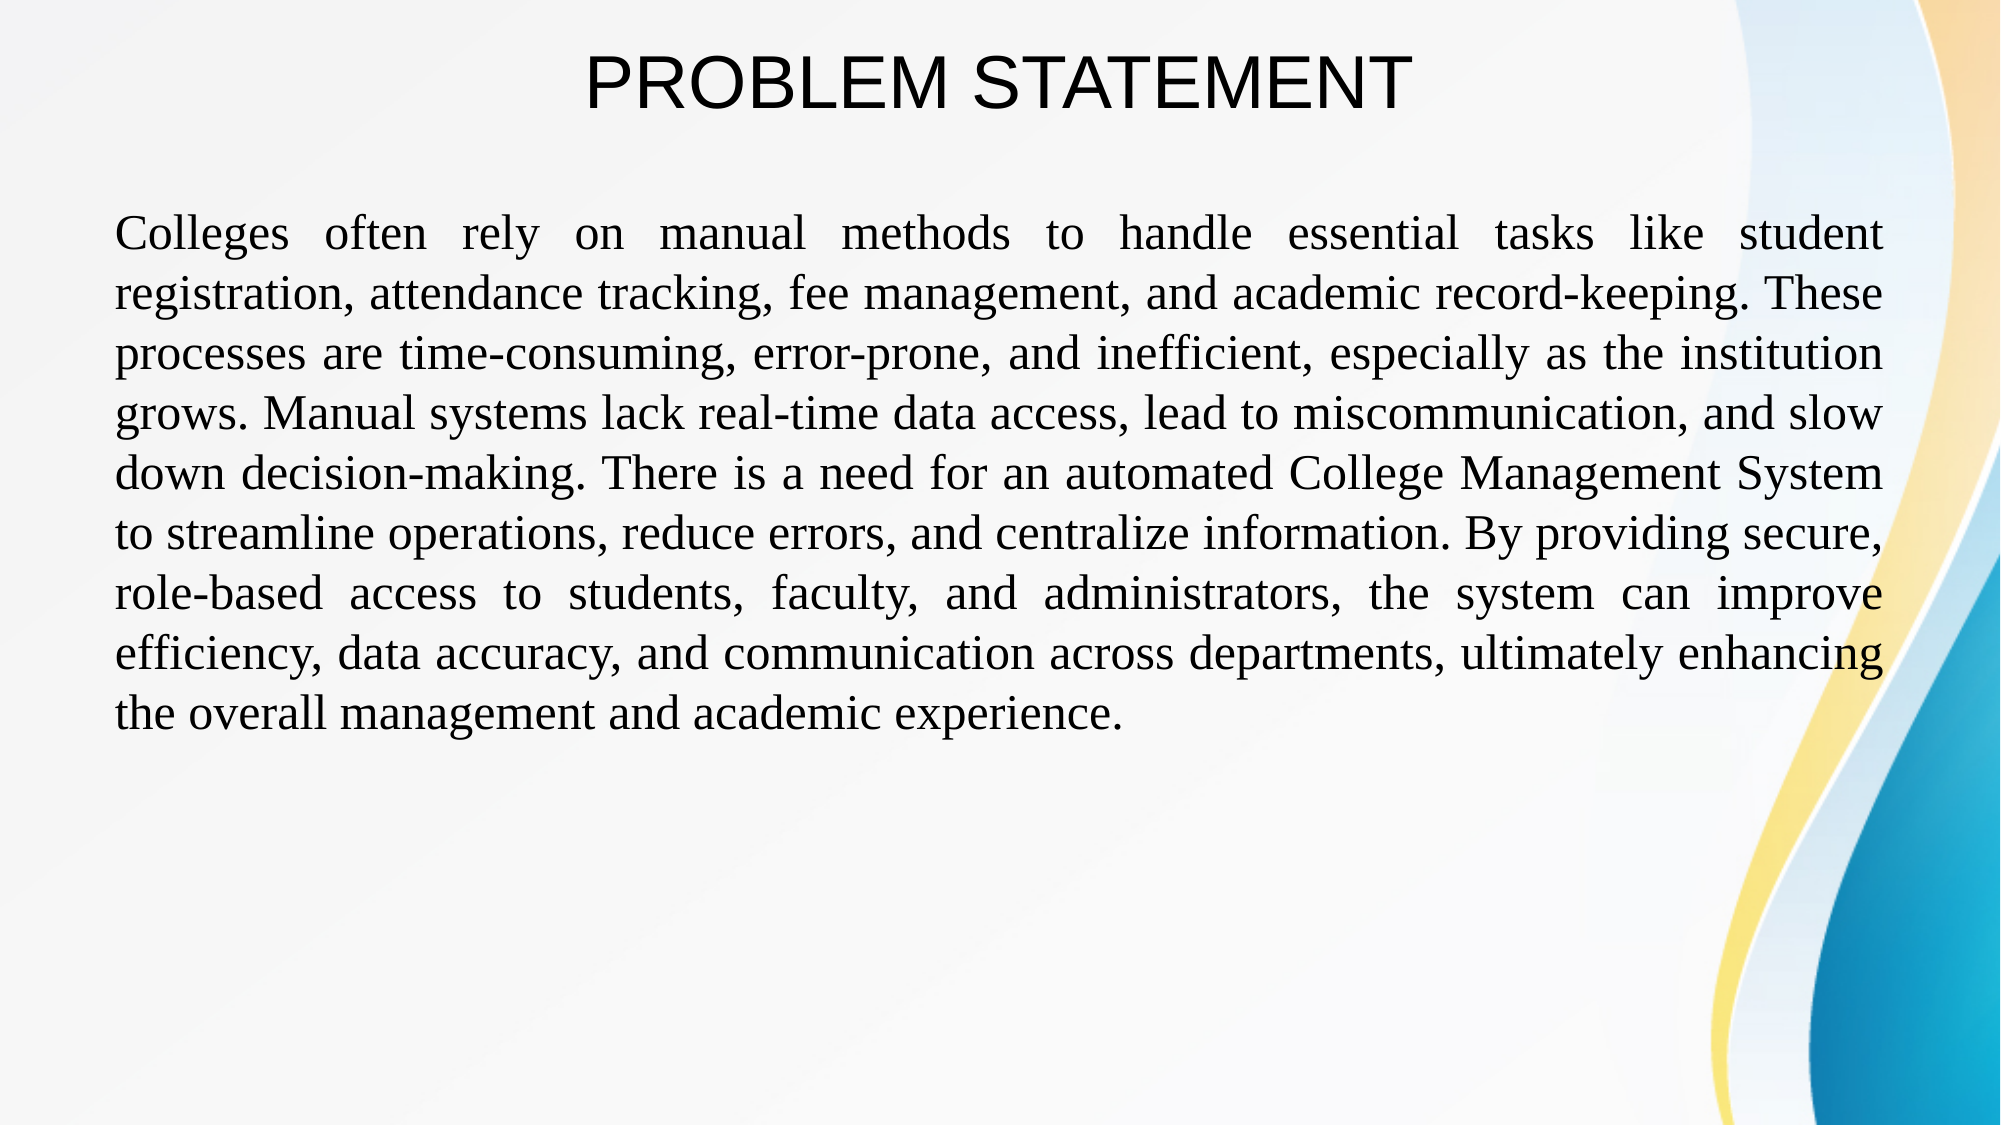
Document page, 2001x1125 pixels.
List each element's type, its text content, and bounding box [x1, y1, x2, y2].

title PROBLEM STATEMENT [99, 30, 1901, 127]
picture [0, 0, 2001, 1125]
list Colleges often rely on manual methods to handle essential tasks like student registration, attendance tracking, fee management, and academic record-keeping. These processes are time-consuming, error-prone, and inefficient, especially as the institution grows. Manual systems lack real-time data access, lead to miscommunication, and slow down decision-making. There is a need for an automated College Management System to streamline operations, reduce errors, and centralize information. By providing secure, role-based access to students, faculty, and administrators, the system can improve efficiency, data accuracy, and communication across departments, ultimately enhancing the overall management and academic experience. [99, 192, 1901, 1006]
